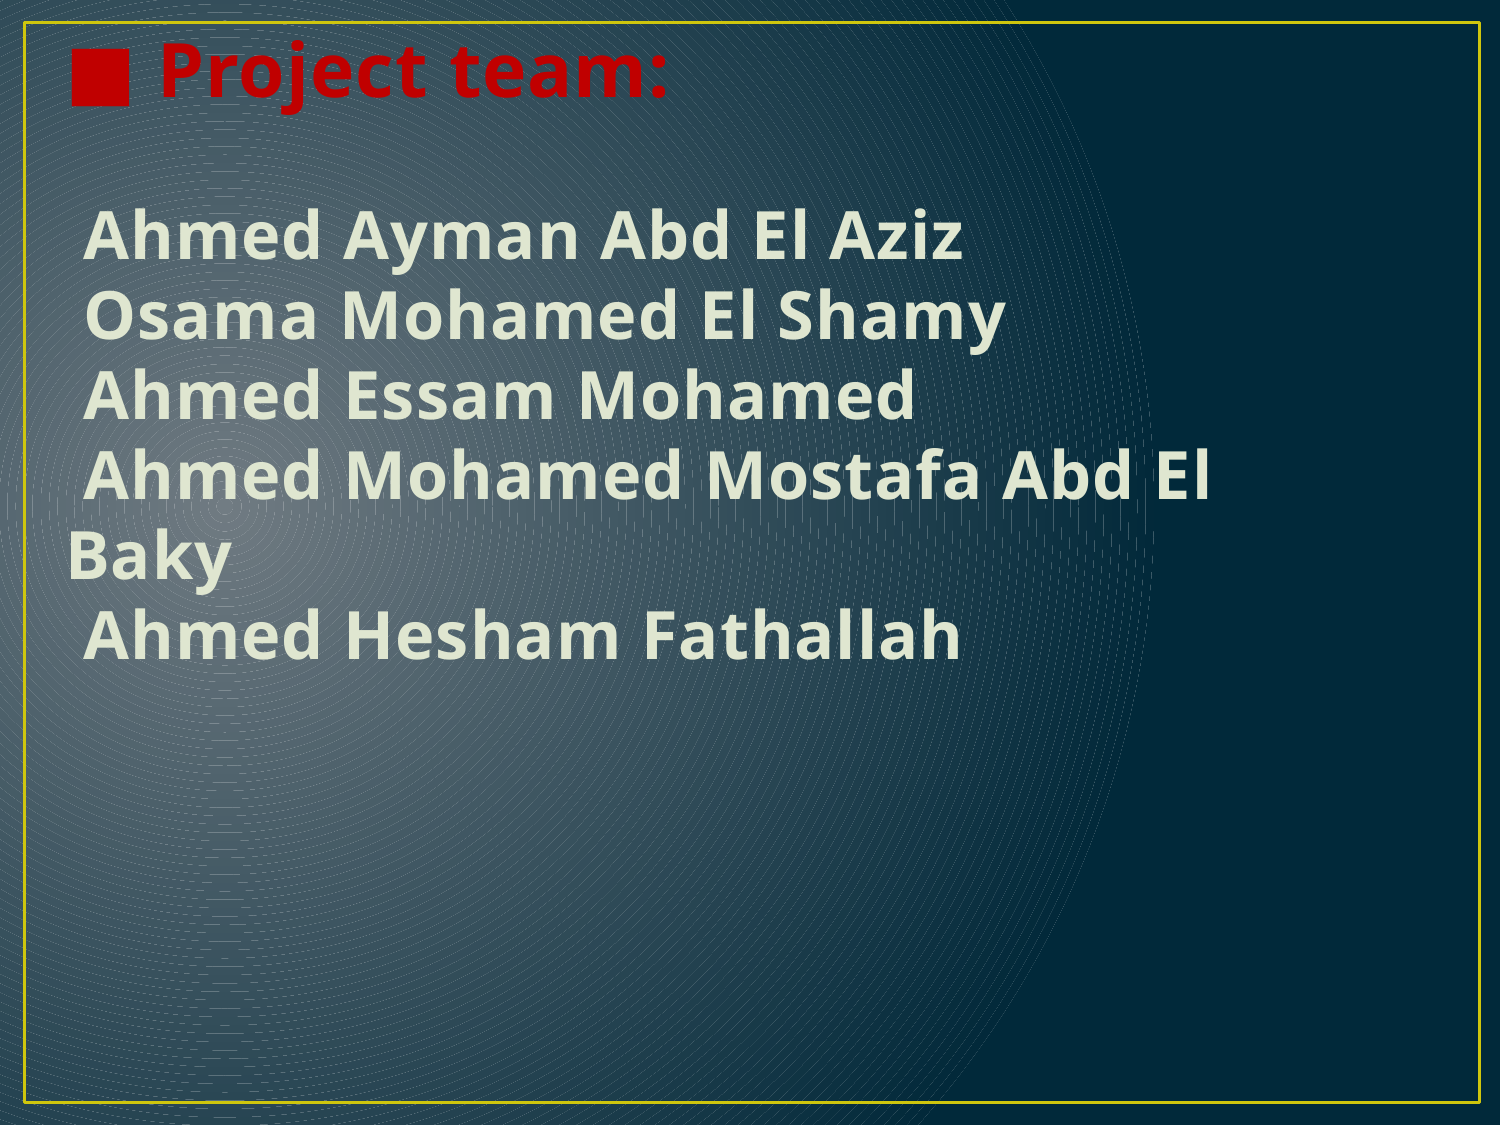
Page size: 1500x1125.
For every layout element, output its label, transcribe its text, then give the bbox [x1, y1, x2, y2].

picture [1198, 449, 1207, 498]
picture [1160, 452, 1186, 498]
title ■ Project team: Ahmed Ayman Abd El Aziz Osama Mohamed El Shamy Ahmed Essam Mohamed Ahmed Mohamed Mostafa Abd El Baky Ahmed Hesham Fathallah [50, 562, 1400, 750]
